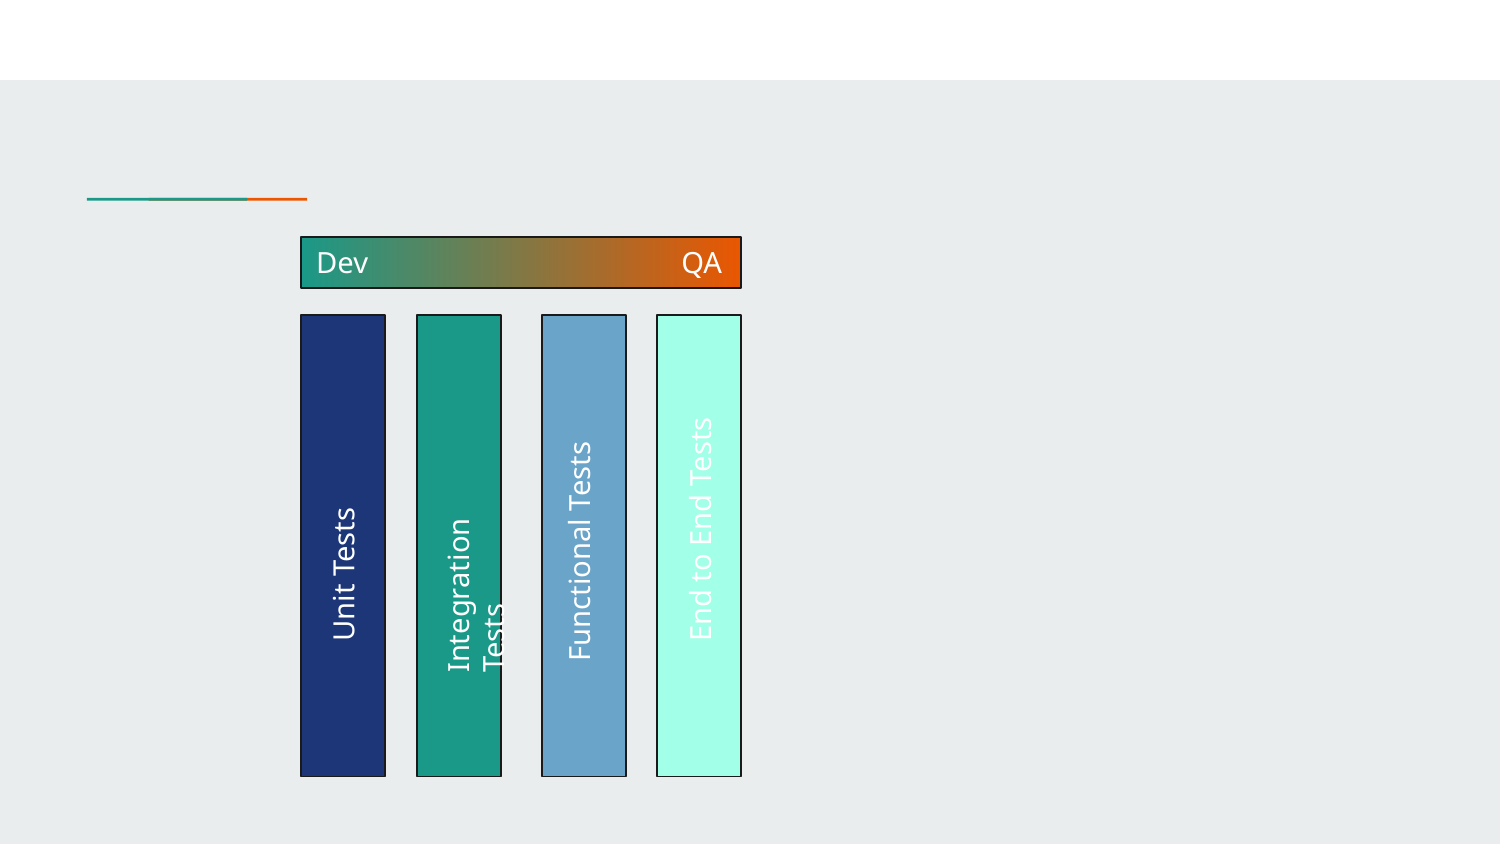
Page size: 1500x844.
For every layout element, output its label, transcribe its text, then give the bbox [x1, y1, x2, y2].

text_box QA [653, 229, 738, 295]
text_box [416, 314, 501, 777]
text_box End to End Tests [666, 395, 732, 657]
text_box [541, 314, 626, 777]
text_box Dev [301, 229, 413, 295]
text_box [656, 314, 741, 777]
text_box Functional Tests [545, 415, 611, 677]
text_box Integration Tests [425, 426, 525, 688]
text_box Unit Tests [310, 477, 375, 657]
text_box [413, 236, 653, 288]
text_box [301, 314, 386, 777]
